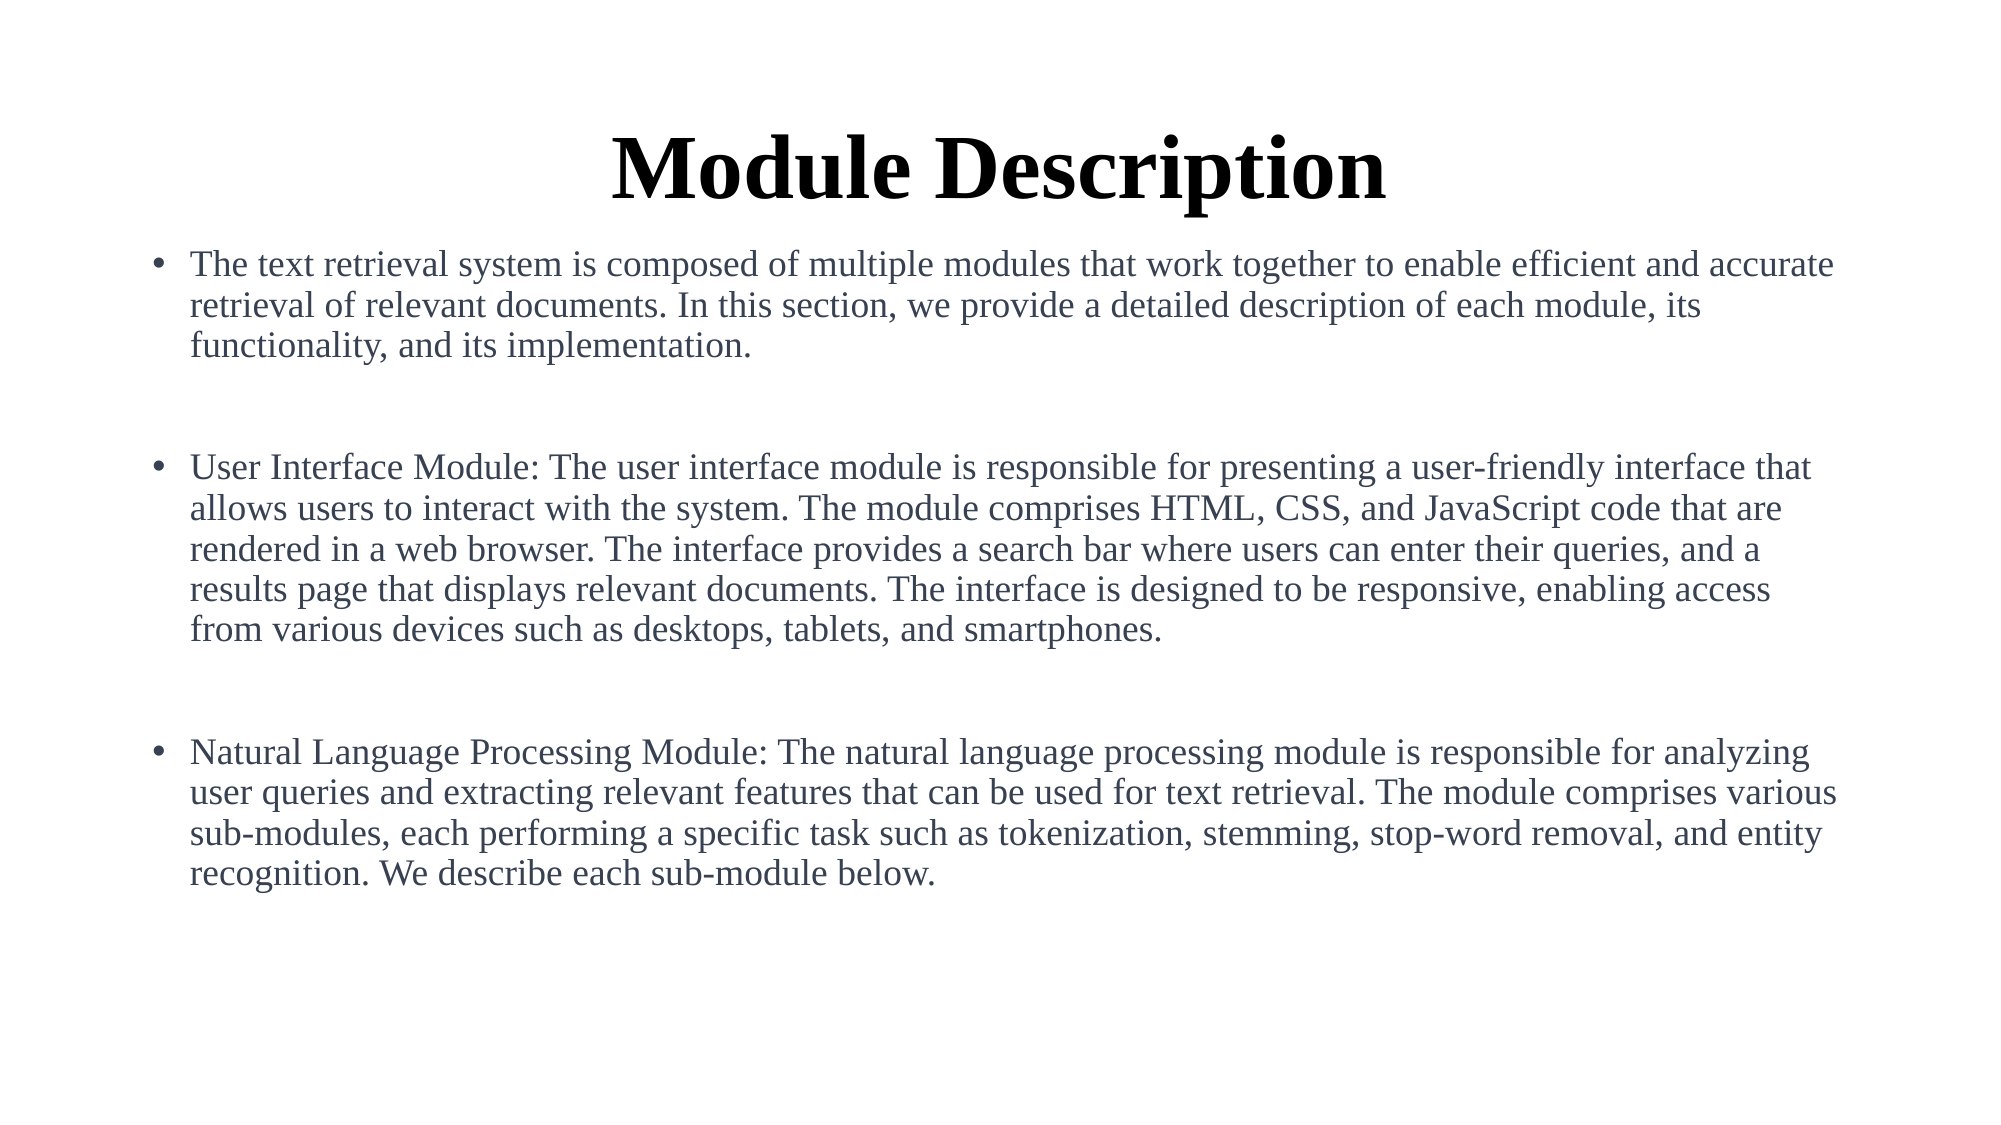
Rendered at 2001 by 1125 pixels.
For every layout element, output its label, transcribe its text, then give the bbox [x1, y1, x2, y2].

list The text retrieval system is composed of multiple modules that work together to enable efficient and accurate retrieval of relevant documents. In this section, we provide a detailed description of each module, its functionality, and its implementation. User Interface Module: The user interface module is responsible for presenting a user-friendly interface that allows users to interact with the system. The module comprises HTML, CSS, and JavaScript code that are rendered in a web browser. The interface provides a search bar where users can enter their queries, and a results page that displays relevant documents. The interface is designed to be responsive, enabling access from various devices such as desktops, tablets, and smartphones. Natural Language Processing Module: The natural language processing module is responsible for analyzing user queries and extracting relevant features that can be used for text retrieval. The module comprises various sub-modules, each performing a specific task such as tokenization, stemming, stop-word removal, and entity recognition. We describe each sub-module below. [137, 236, 1863, 951]
title Module Description [137, 59, 1863, 236]
